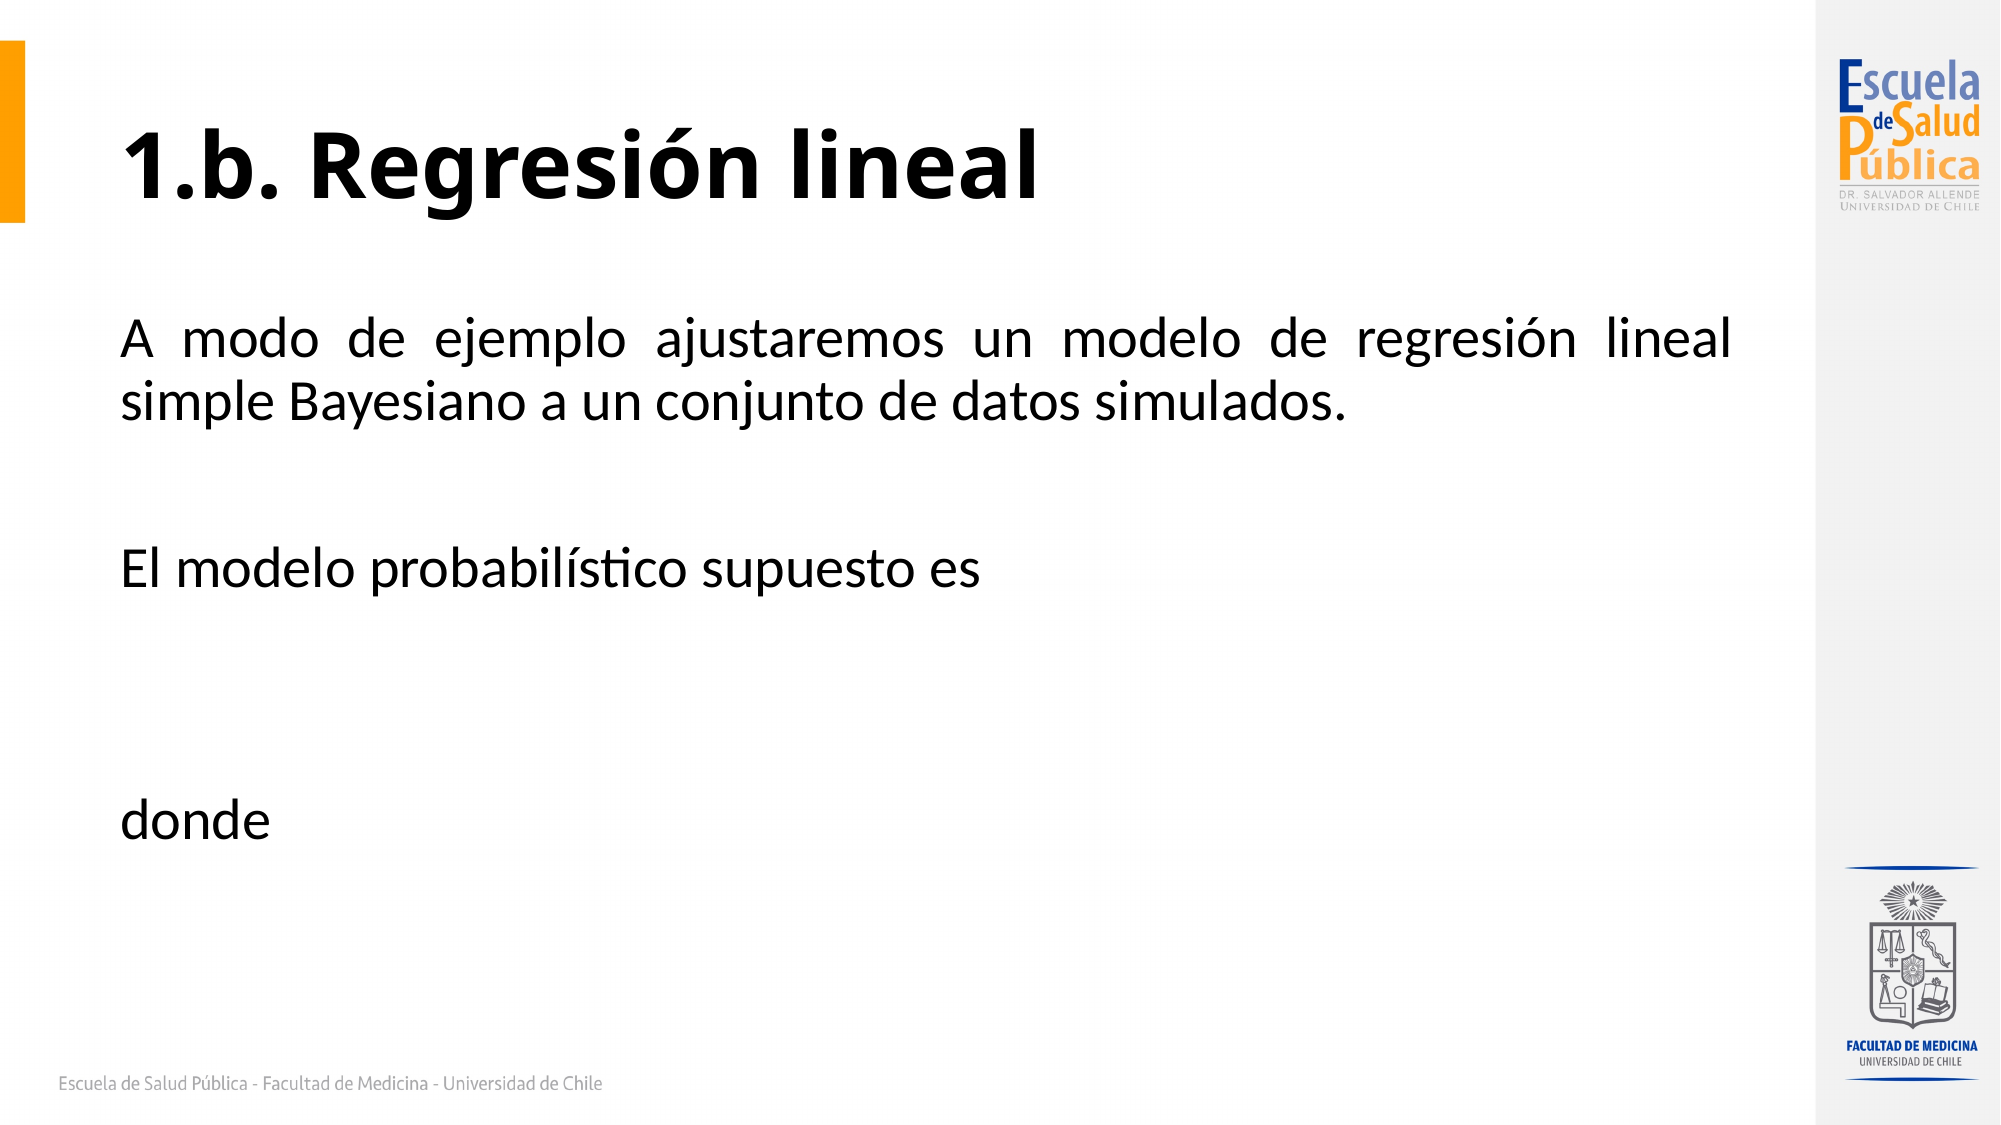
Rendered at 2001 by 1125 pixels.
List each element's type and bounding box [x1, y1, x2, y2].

text_box [0, 0, 2000, 1125]
